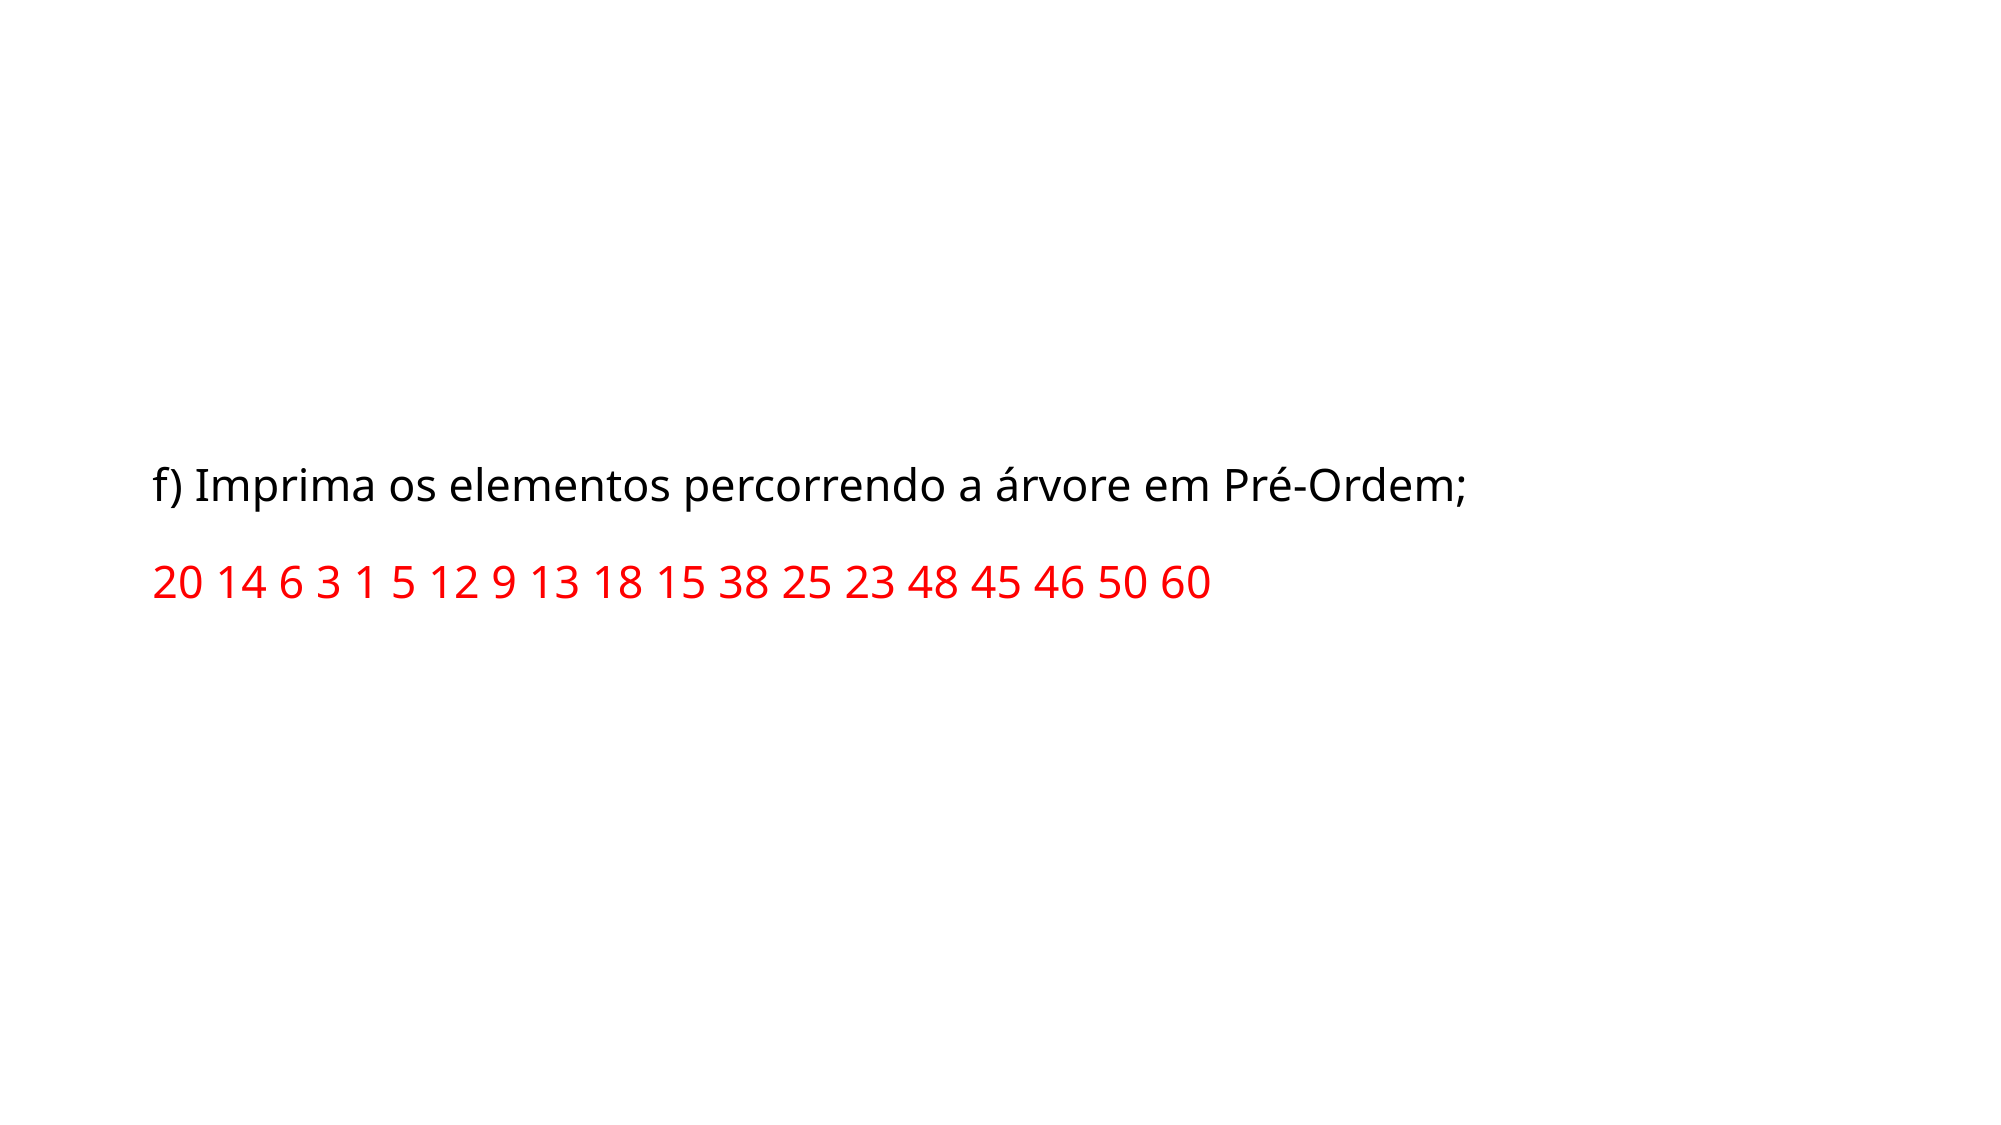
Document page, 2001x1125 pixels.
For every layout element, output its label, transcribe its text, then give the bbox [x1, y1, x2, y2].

title f) Imprima os elementos percorrendo a árvore em Pré-Ordem; 20 14 6 3 1 5 12 9 13 18 15 38 25 23 48 45 46 50 60 [137, 453, 1863, 672]
